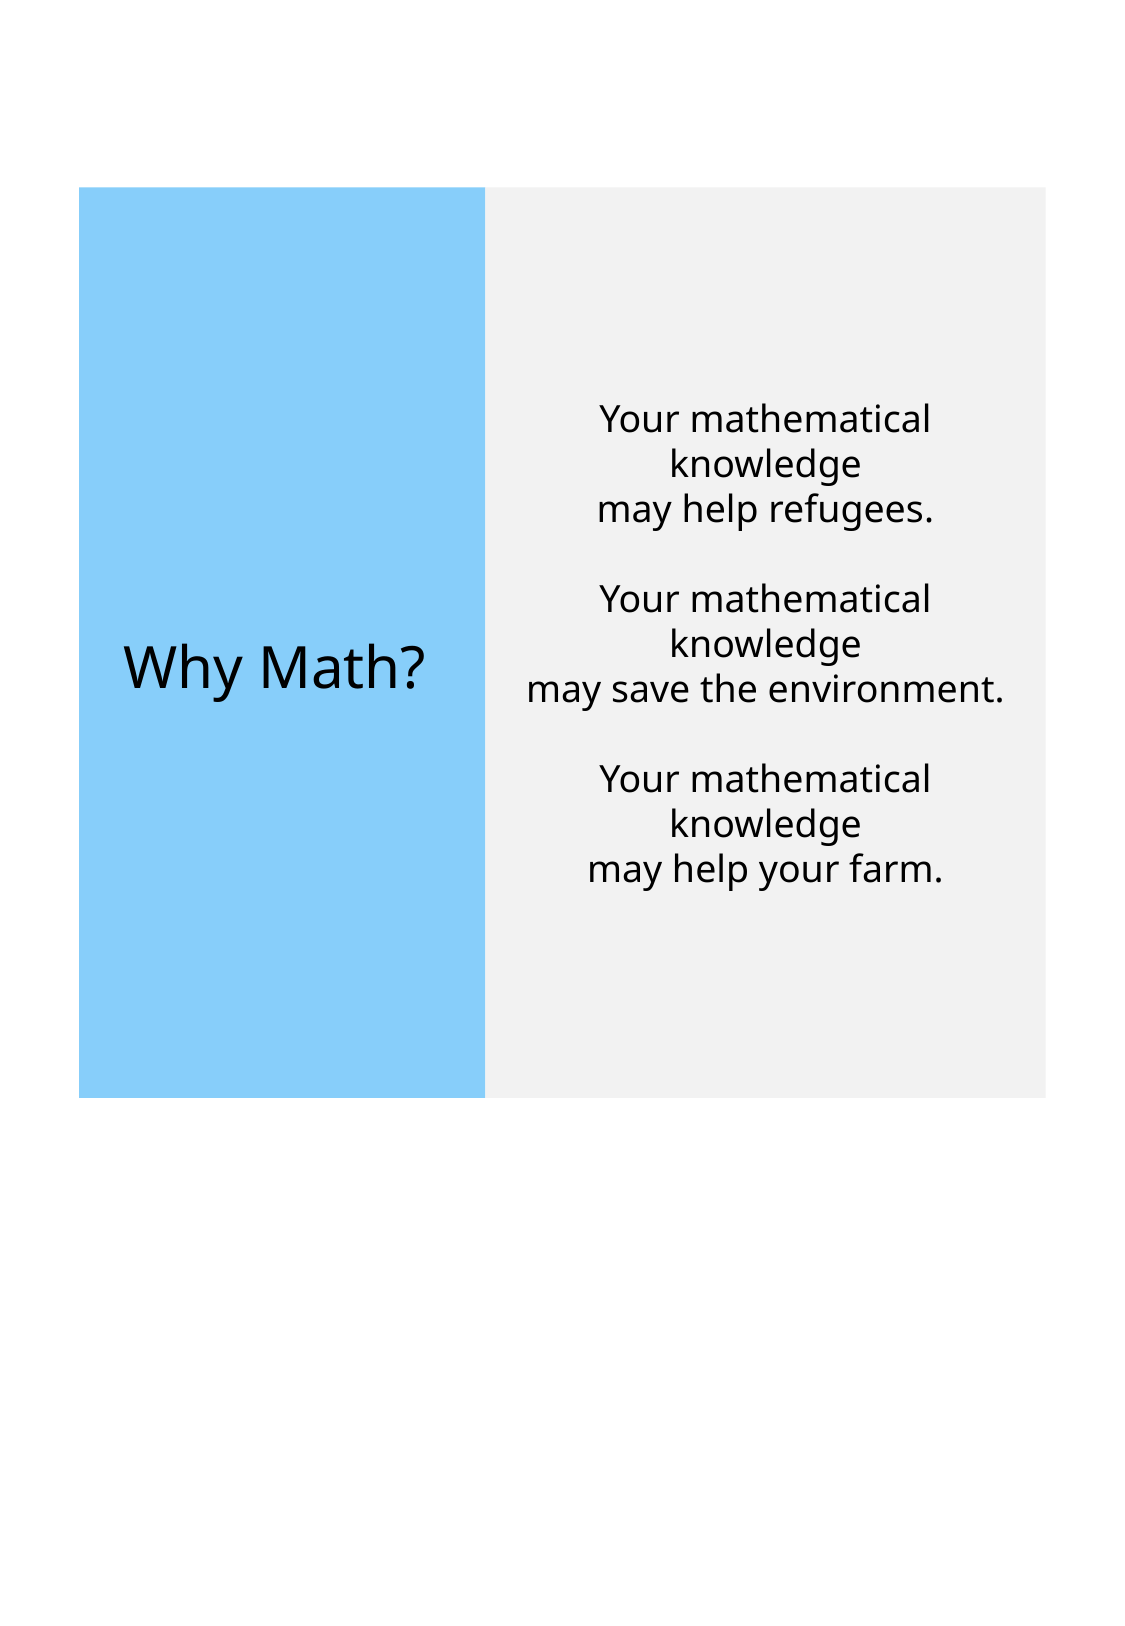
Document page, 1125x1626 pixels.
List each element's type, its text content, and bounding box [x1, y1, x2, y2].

text_box Your mathematical knowledge may help refugees. Your mathematical knowledge may save the environment. Your mathematical knowledge may help your farm. [484, 186, 1047, 1099]
text_box Why Math? [78, 186, 484, 1099]
